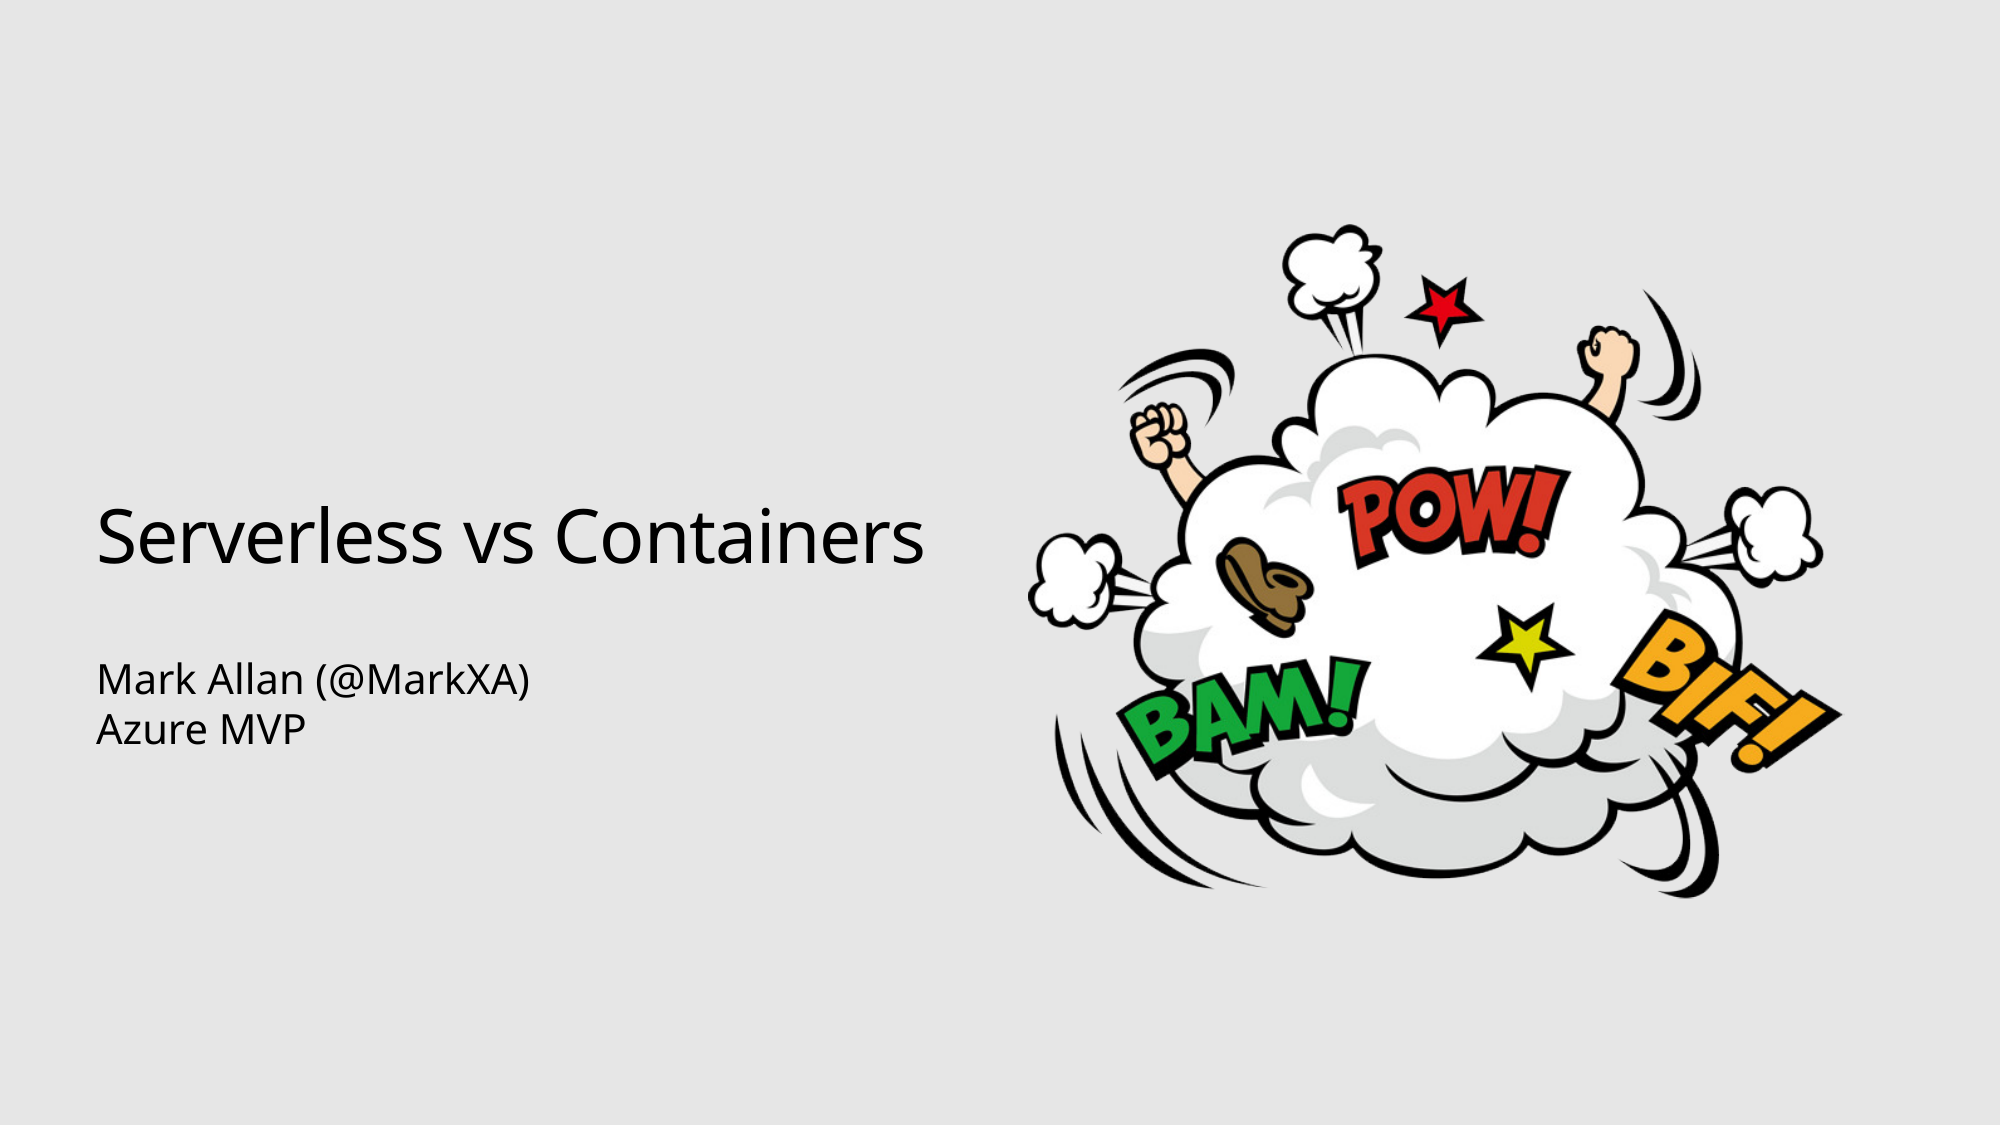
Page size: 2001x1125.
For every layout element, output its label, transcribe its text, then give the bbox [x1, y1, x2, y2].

list Mark Allan (@MarkXA) Azure MVP [96, 652, 1027, 703]
picture [1027, 224, 1845, 901]
title Serverless vs Containers [96, 497, 1027, 580]
